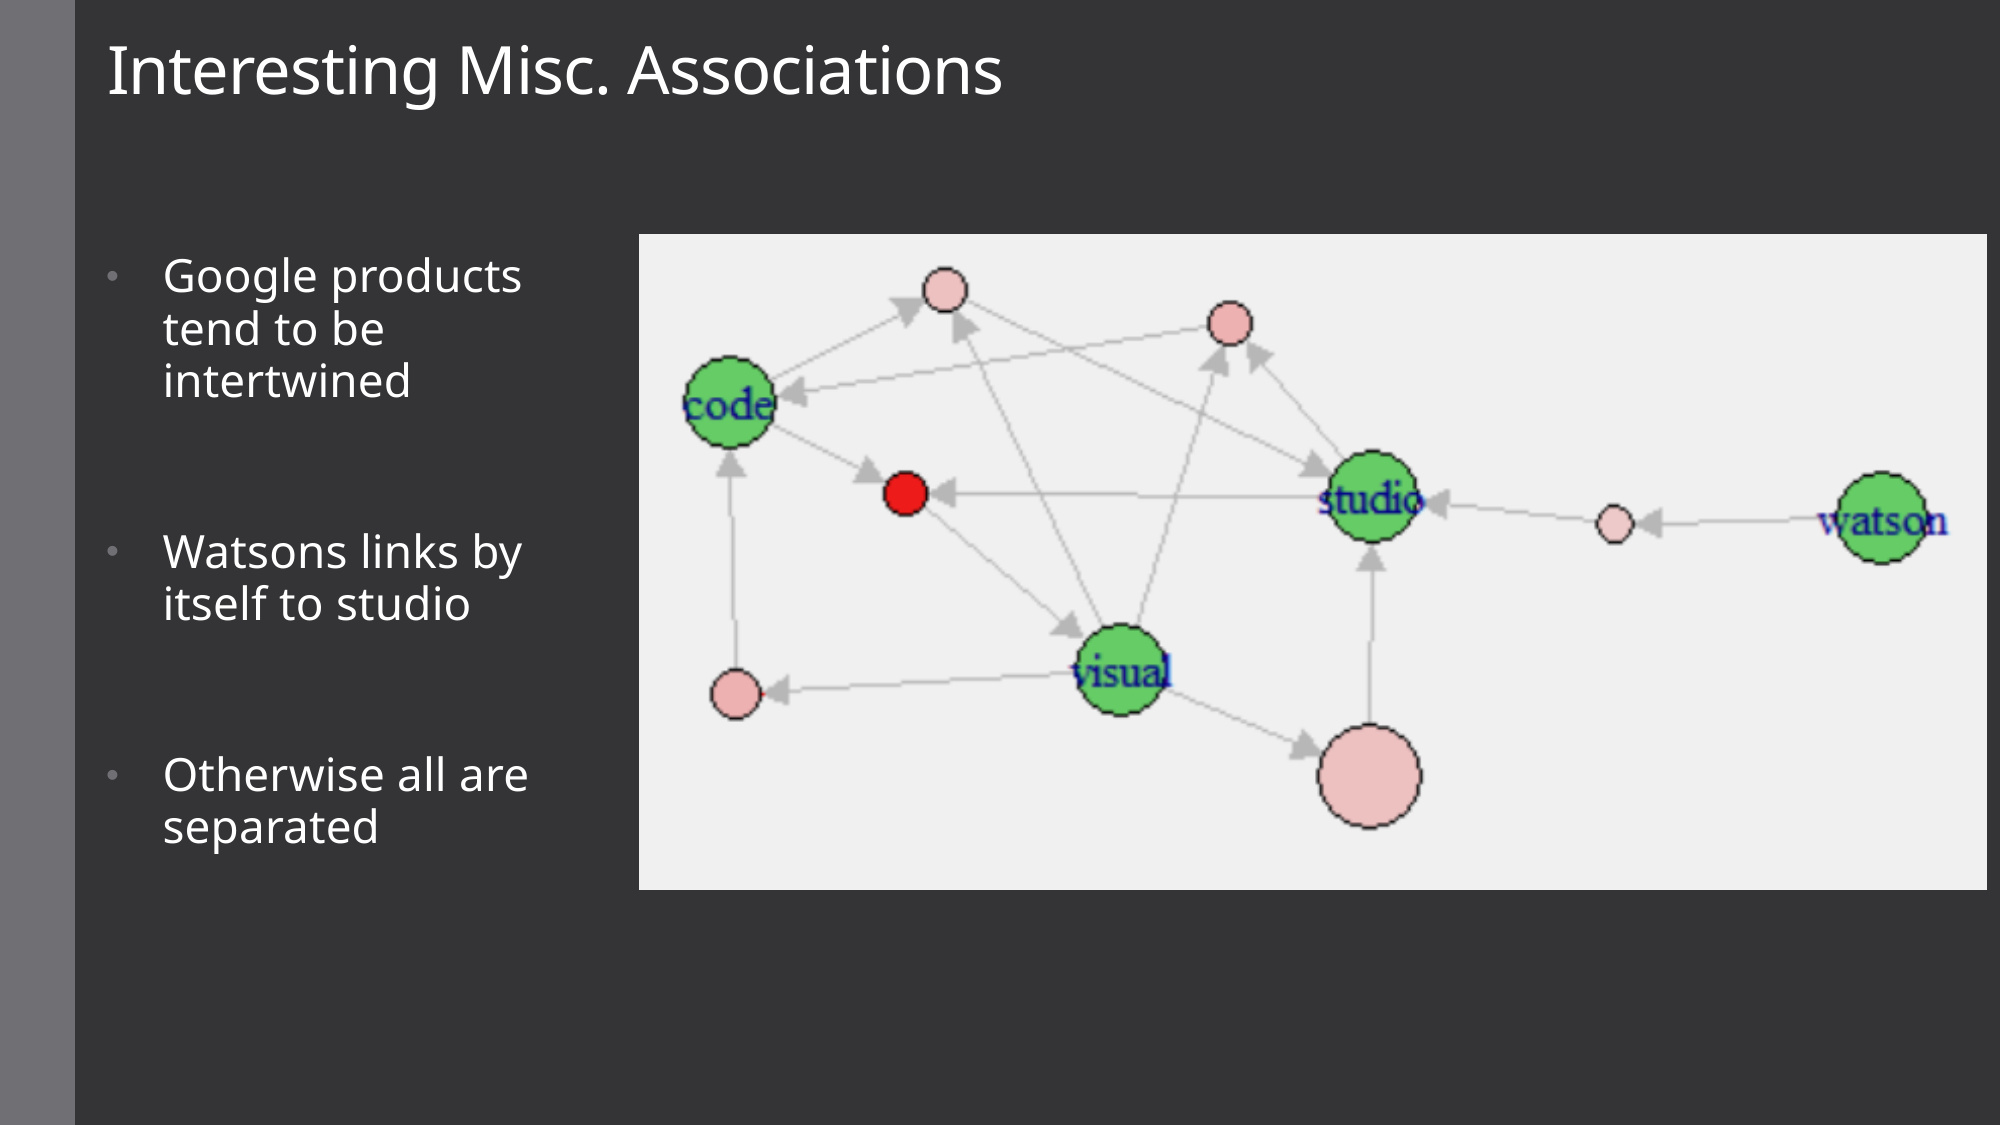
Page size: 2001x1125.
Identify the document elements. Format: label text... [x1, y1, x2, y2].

picture [639, 234, 1987, 890]
title Interesting Misc. Associations [92, 19, 1638, 116]
subtitle Google products tend to be intertwined Watsons links by itself to studio Otherwise all are separated [91, 243, 601, 1098]
